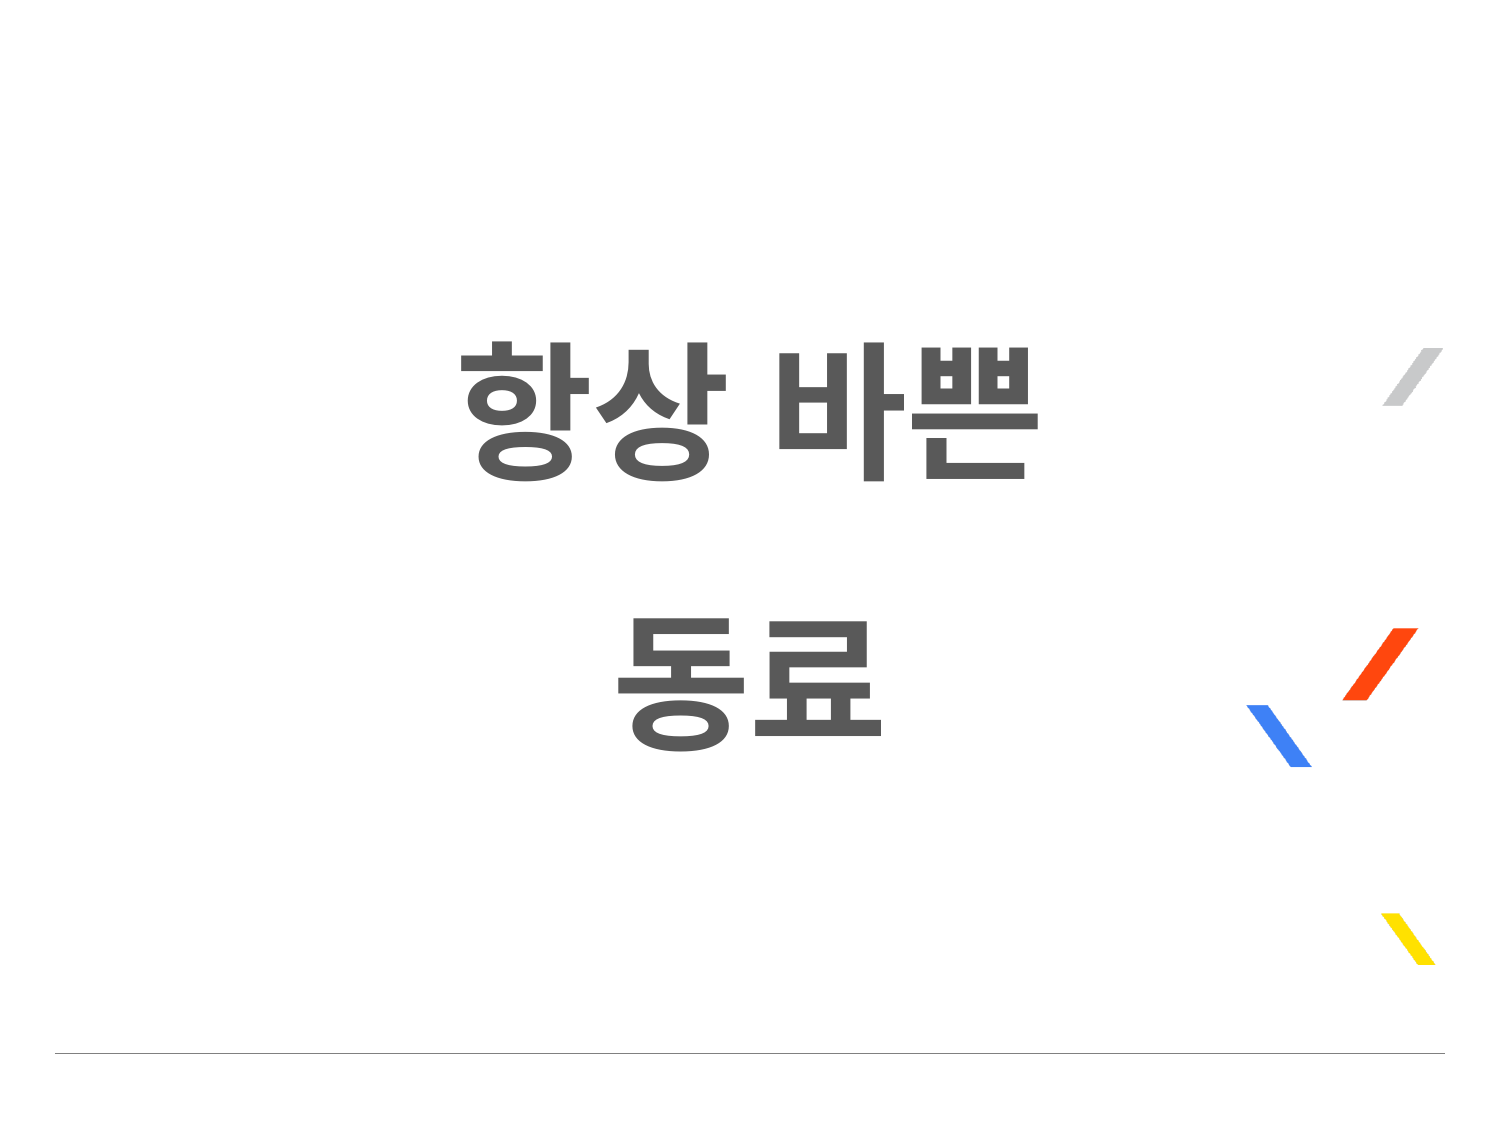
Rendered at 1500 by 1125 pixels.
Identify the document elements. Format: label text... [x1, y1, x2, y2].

title 항상 바쁜 동료 [103, 137, 1397, 861]
picture [1246, 348, 1443, 965]
